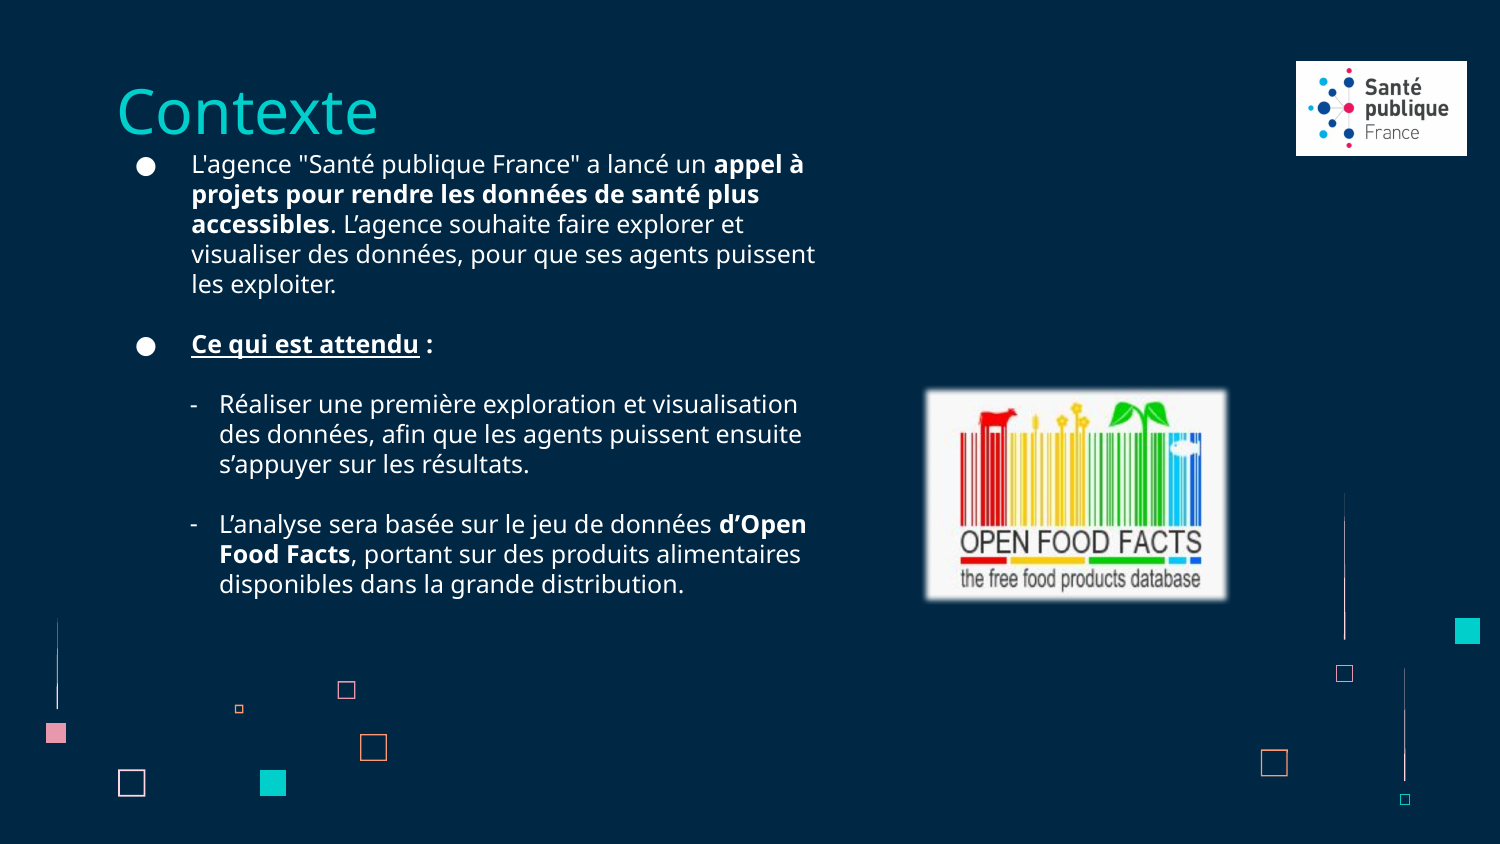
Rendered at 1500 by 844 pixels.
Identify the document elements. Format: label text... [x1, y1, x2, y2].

picture [1296, 61, 1467, 156]
title Contexte [101, 67, 543, 163]
list L'agence "Santé publique France" a lancé un appel à projets pour rendre les données de santé plus accessibles. L’agence souhaite faire explorer et visualiser des données, pour que ses agents puissent les exploiter. Ce qui est attendu : Réaliser une première exploration et visualisation des données, afin que les agents puissent ensuite s’appuyer sur les résultats. L’analyse sera basée sur le jeu de données d’Open Food Facts, portant sur des produits alimentaires disponibles dans la grande distribution. [101, 134, 836, 635]
picture [920, 384, 1232, 606]
